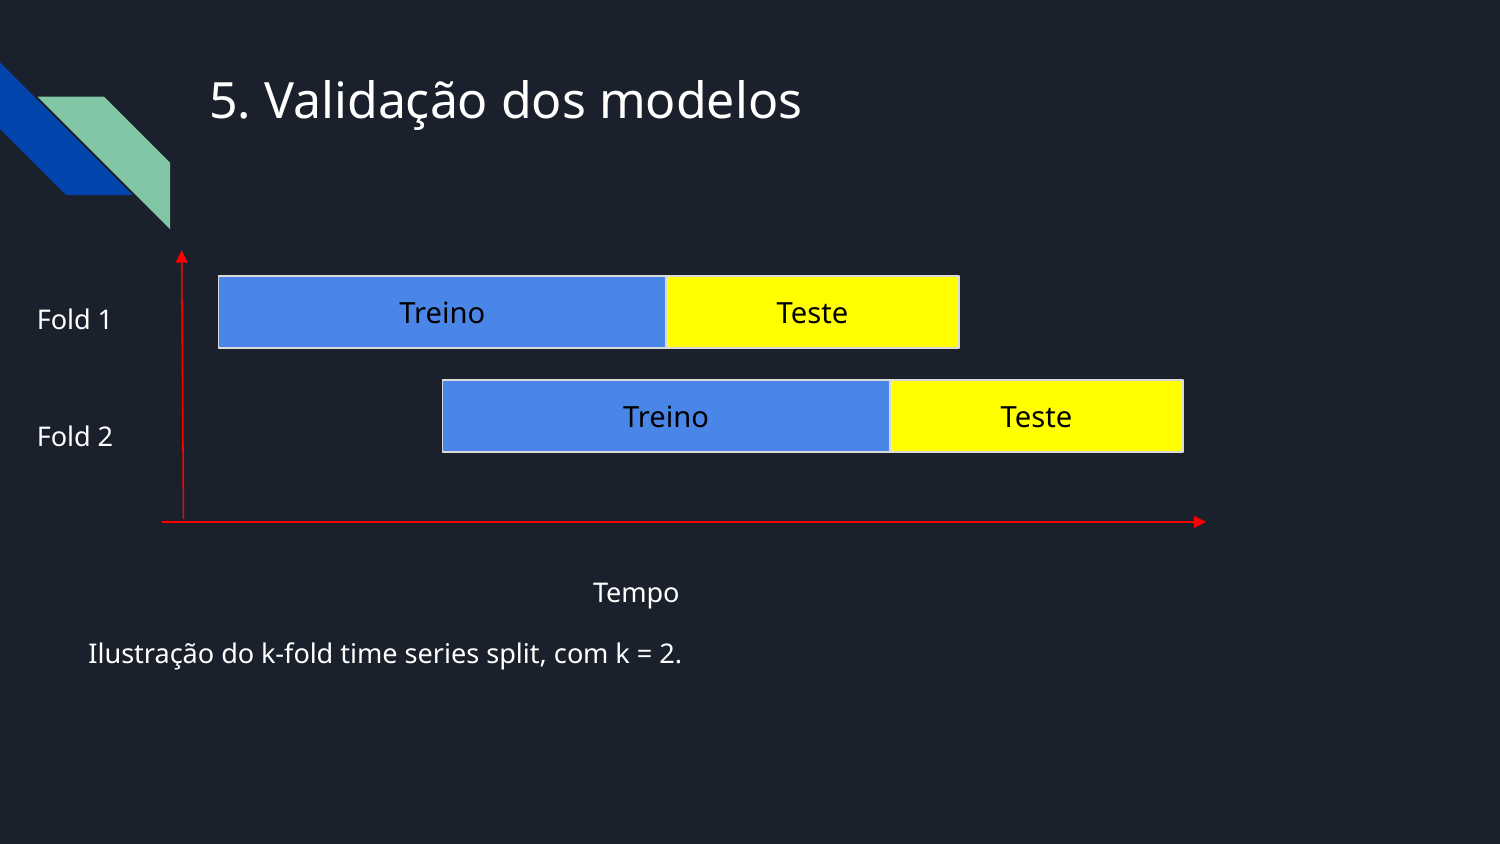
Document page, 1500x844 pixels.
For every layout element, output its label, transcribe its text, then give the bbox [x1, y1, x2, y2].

text_box Teste [666, 276, 959, 348]
text_box Ilustração do k-fold time series split, com k = 2. [73, 621, 1169, 724]
text_box Teste [889, 380, 1183, 453]
title 5. Validação dos modelos [194, 53, 1350, 204]
text_box Fold 1 [21, 287, 172, 337]
text_box Tempo [578, 560, 729, 610]
text_box Treino [442, 380, 889, 453]
text_box Treino [218, 276, 666, 348]
text_box Fold 2 [21, 404, 172, 454]
